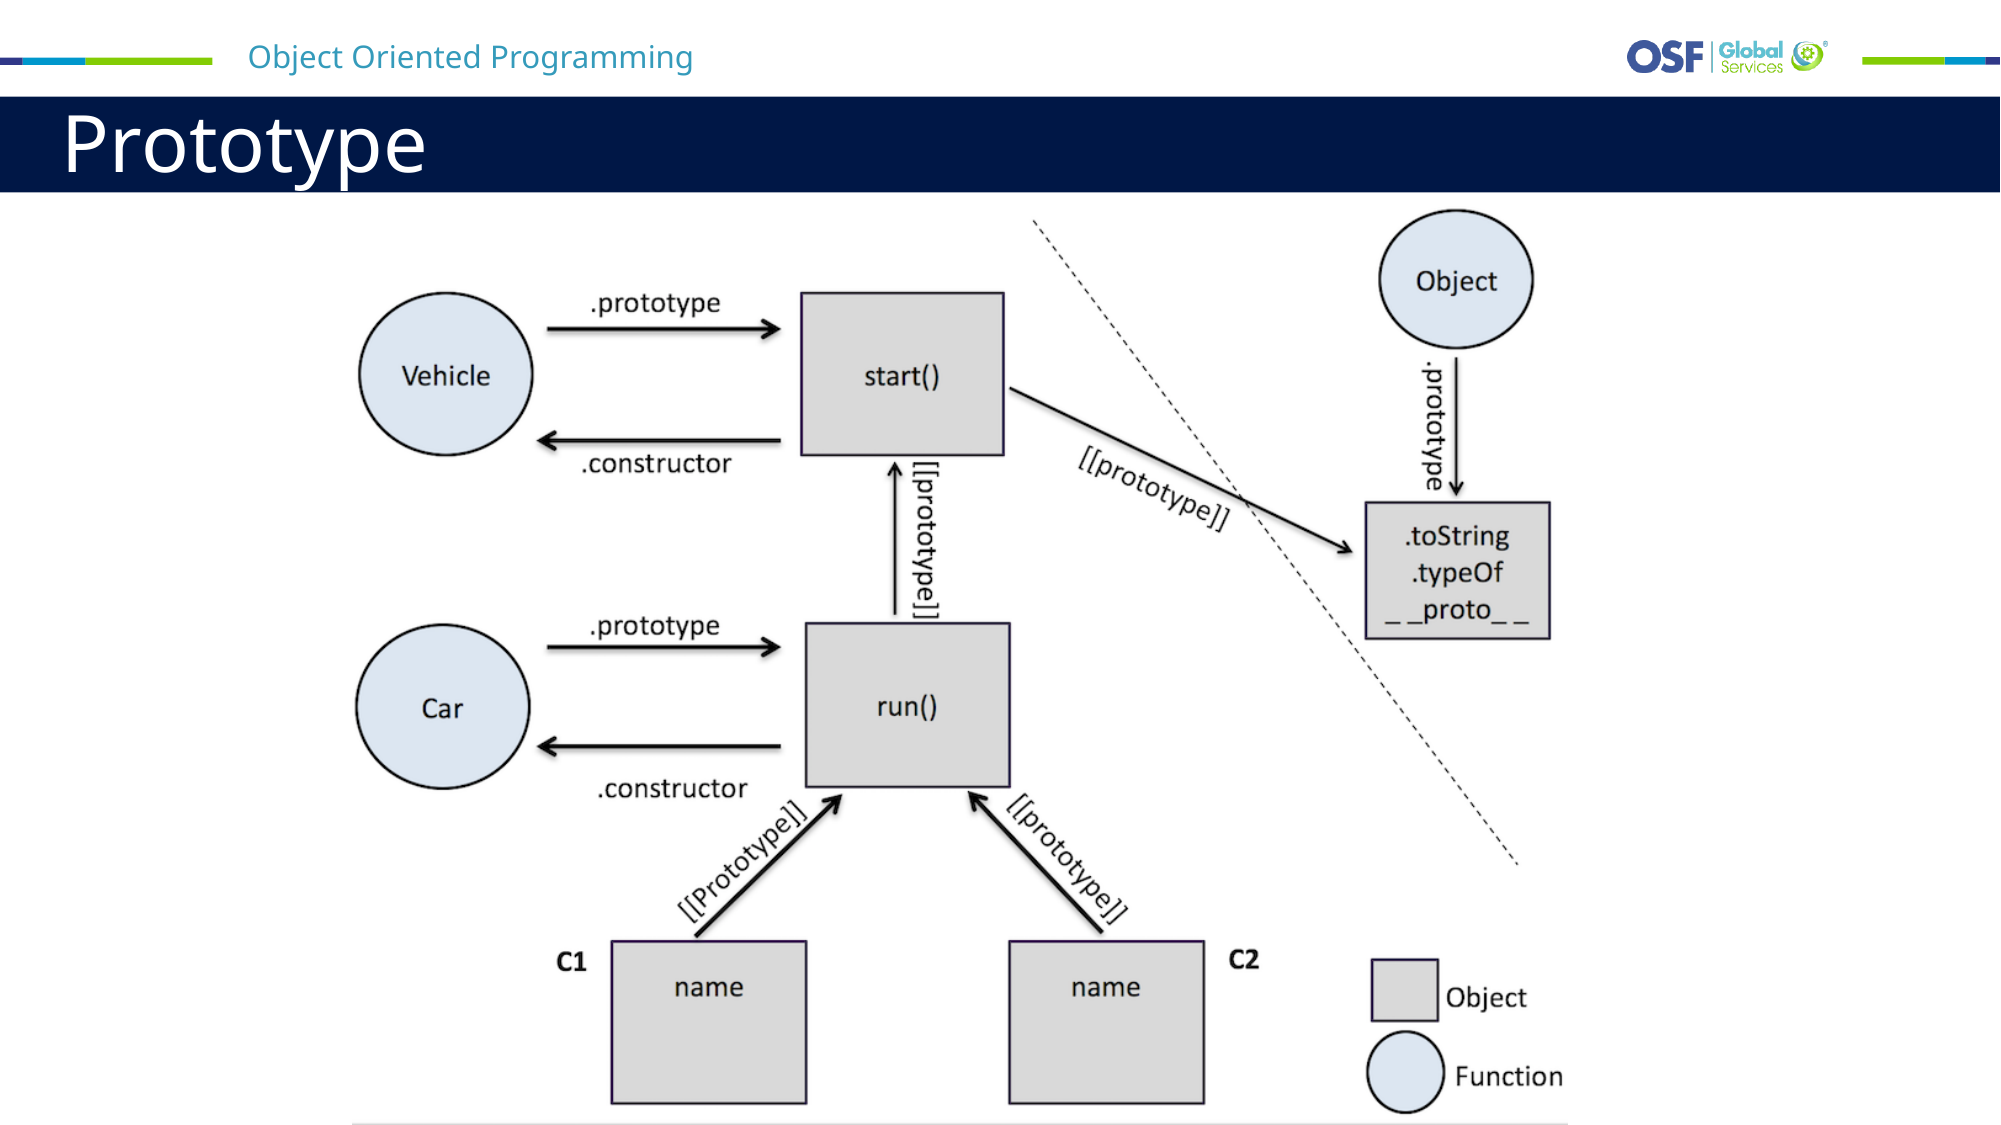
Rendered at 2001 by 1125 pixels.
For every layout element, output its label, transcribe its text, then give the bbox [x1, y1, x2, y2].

list Object Oriented Programming [232, 34, 1445, 83]
picture [1627, 40, 1828, 73]
picture [352, 206, 1568, 1125]
title Prototype [0, 96, 2000, 193]
